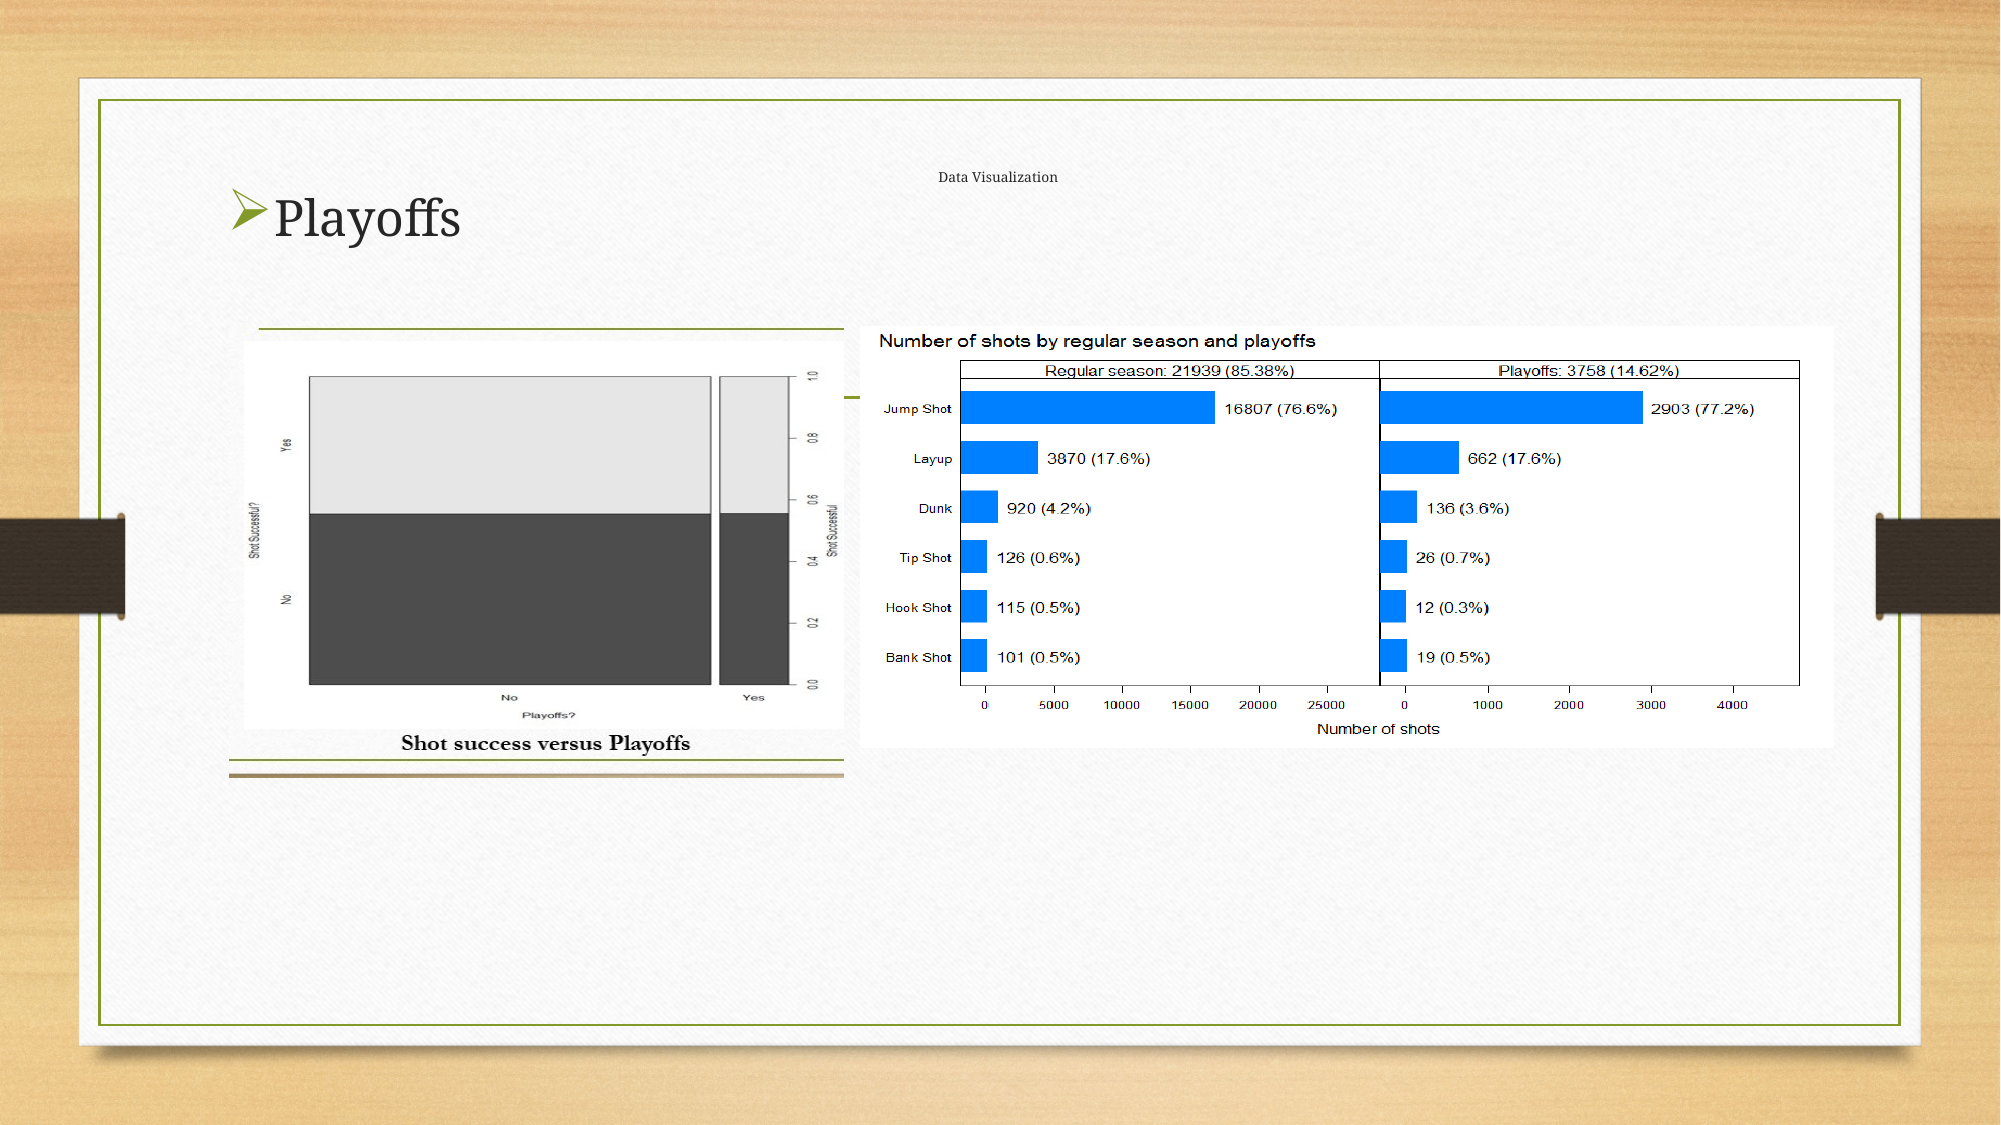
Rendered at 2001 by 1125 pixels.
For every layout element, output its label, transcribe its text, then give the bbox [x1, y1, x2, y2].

list Playoffs [212, 179, 1788, 1015]
title Data Visualization [212, 161, 1788, 179]
picture [0, 0, 2001, 1125]
